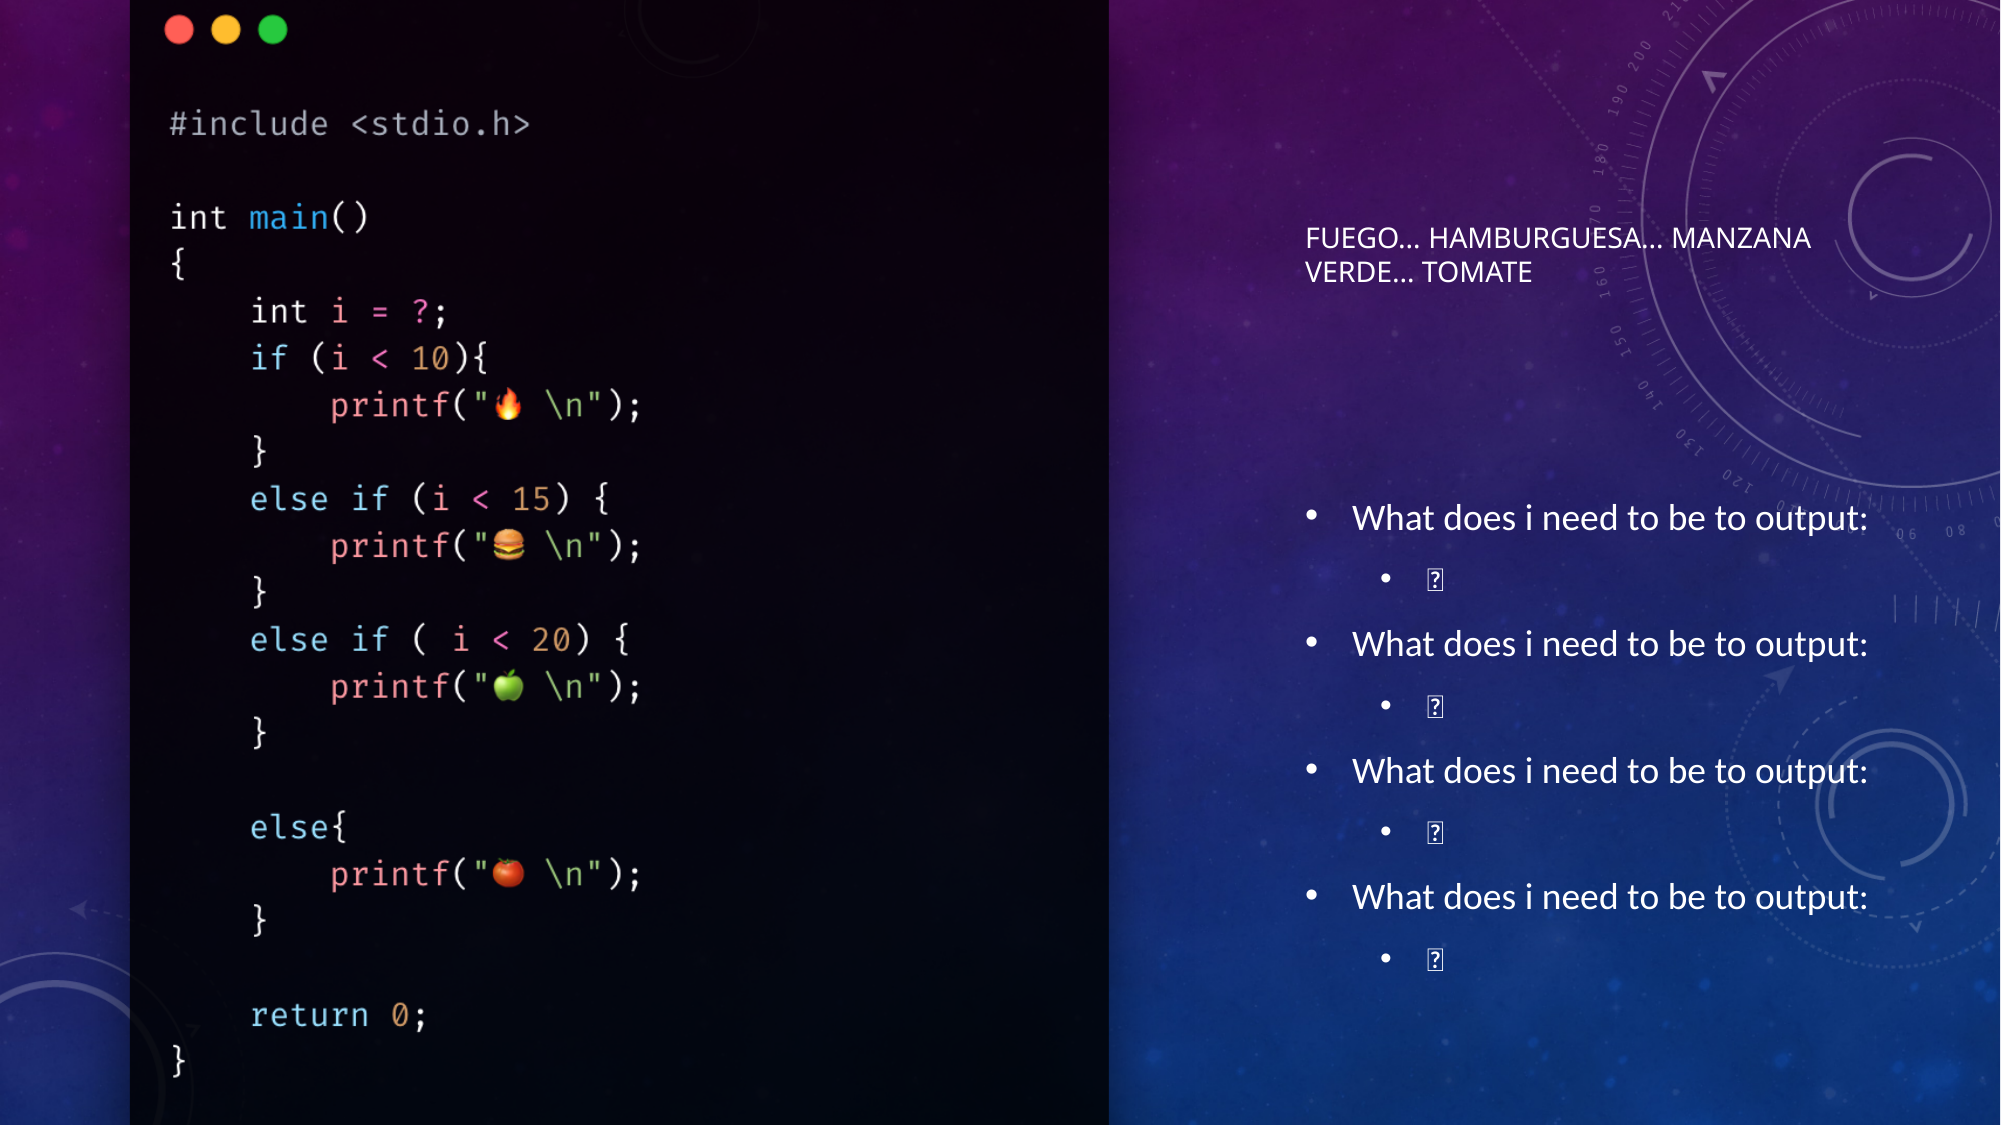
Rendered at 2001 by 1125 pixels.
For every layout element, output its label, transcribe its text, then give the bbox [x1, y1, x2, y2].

picture [0, 0, 2001, 1125]
title Fuego… hamburguesa… manzana verde… tomate [1290, 211, 1899, 366]
list What does i need to be to output: 🔥 What does i need to be to output: 🍔 What does i need to be to output: 🍏 What does i need to be to output: 🍅 [1290, 409, 1899, 1061]
